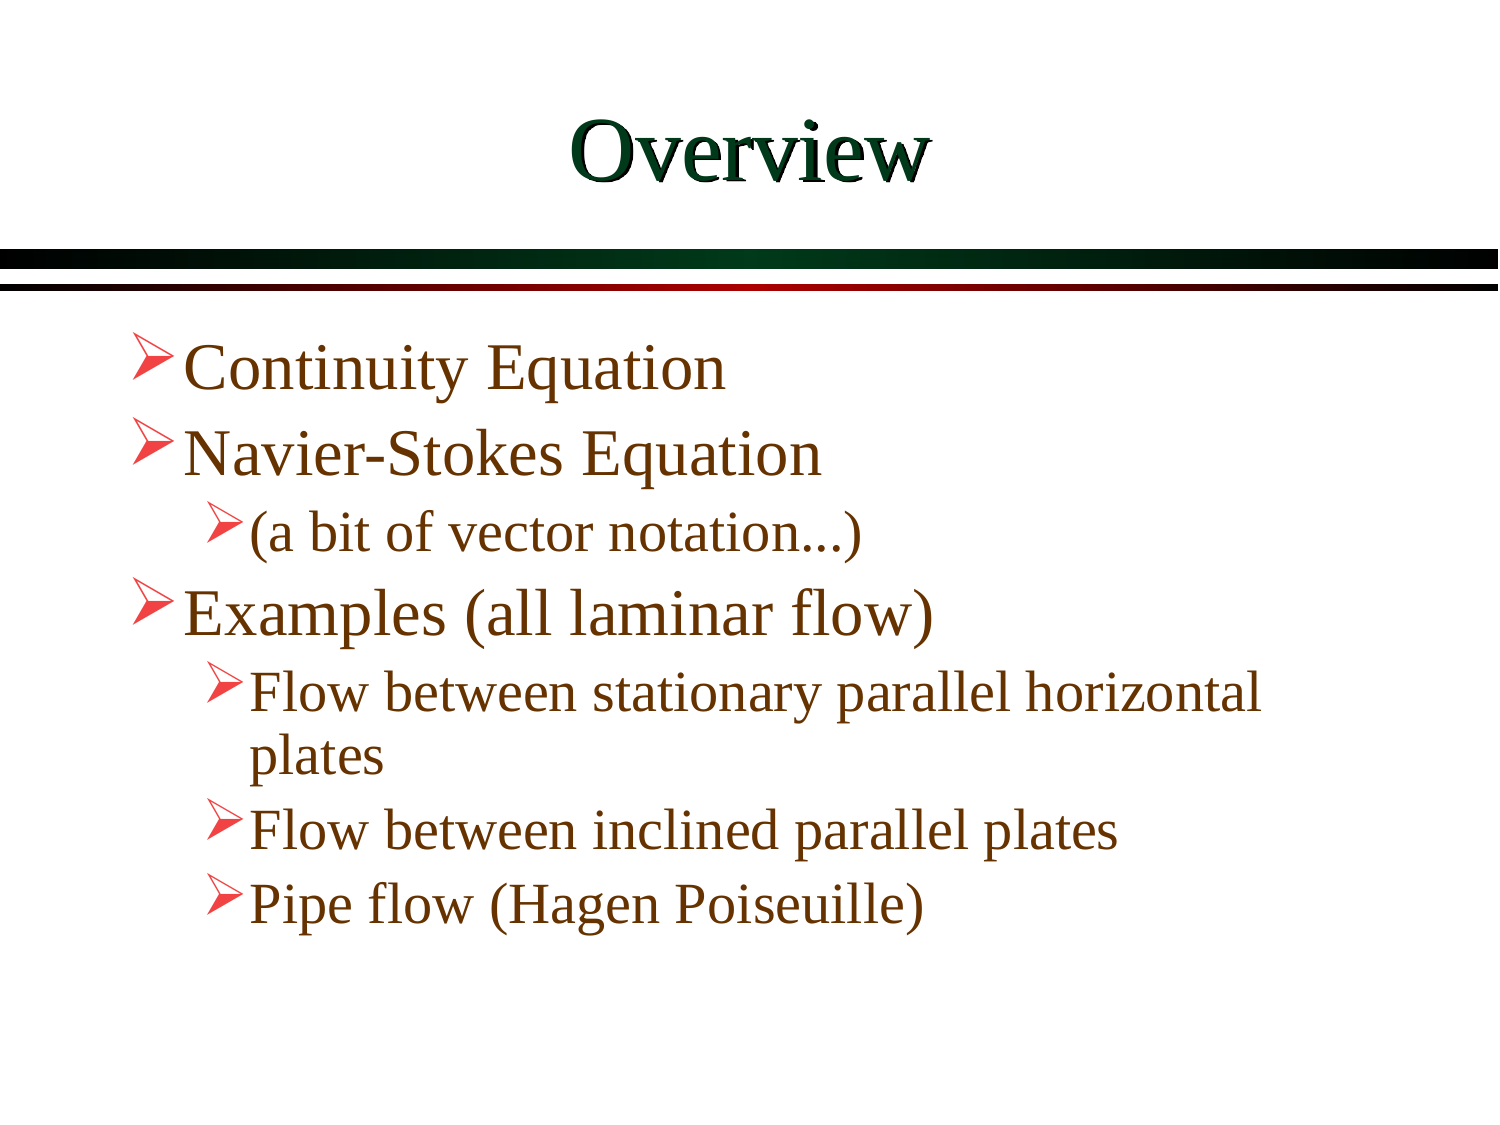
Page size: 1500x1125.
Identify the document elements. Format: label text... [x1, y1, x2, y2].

title Overview [112, 49, 1388, 238]
list Continuity Equation Navier-Stokes Equation (a bit of vector notation...) Examples (all laminar flow) Flow between stationary parallel horizontal plates Flow between inclined parallel plates Pipe flow (Hagen Poiseuille) [112, 324, 1388, 1001]
